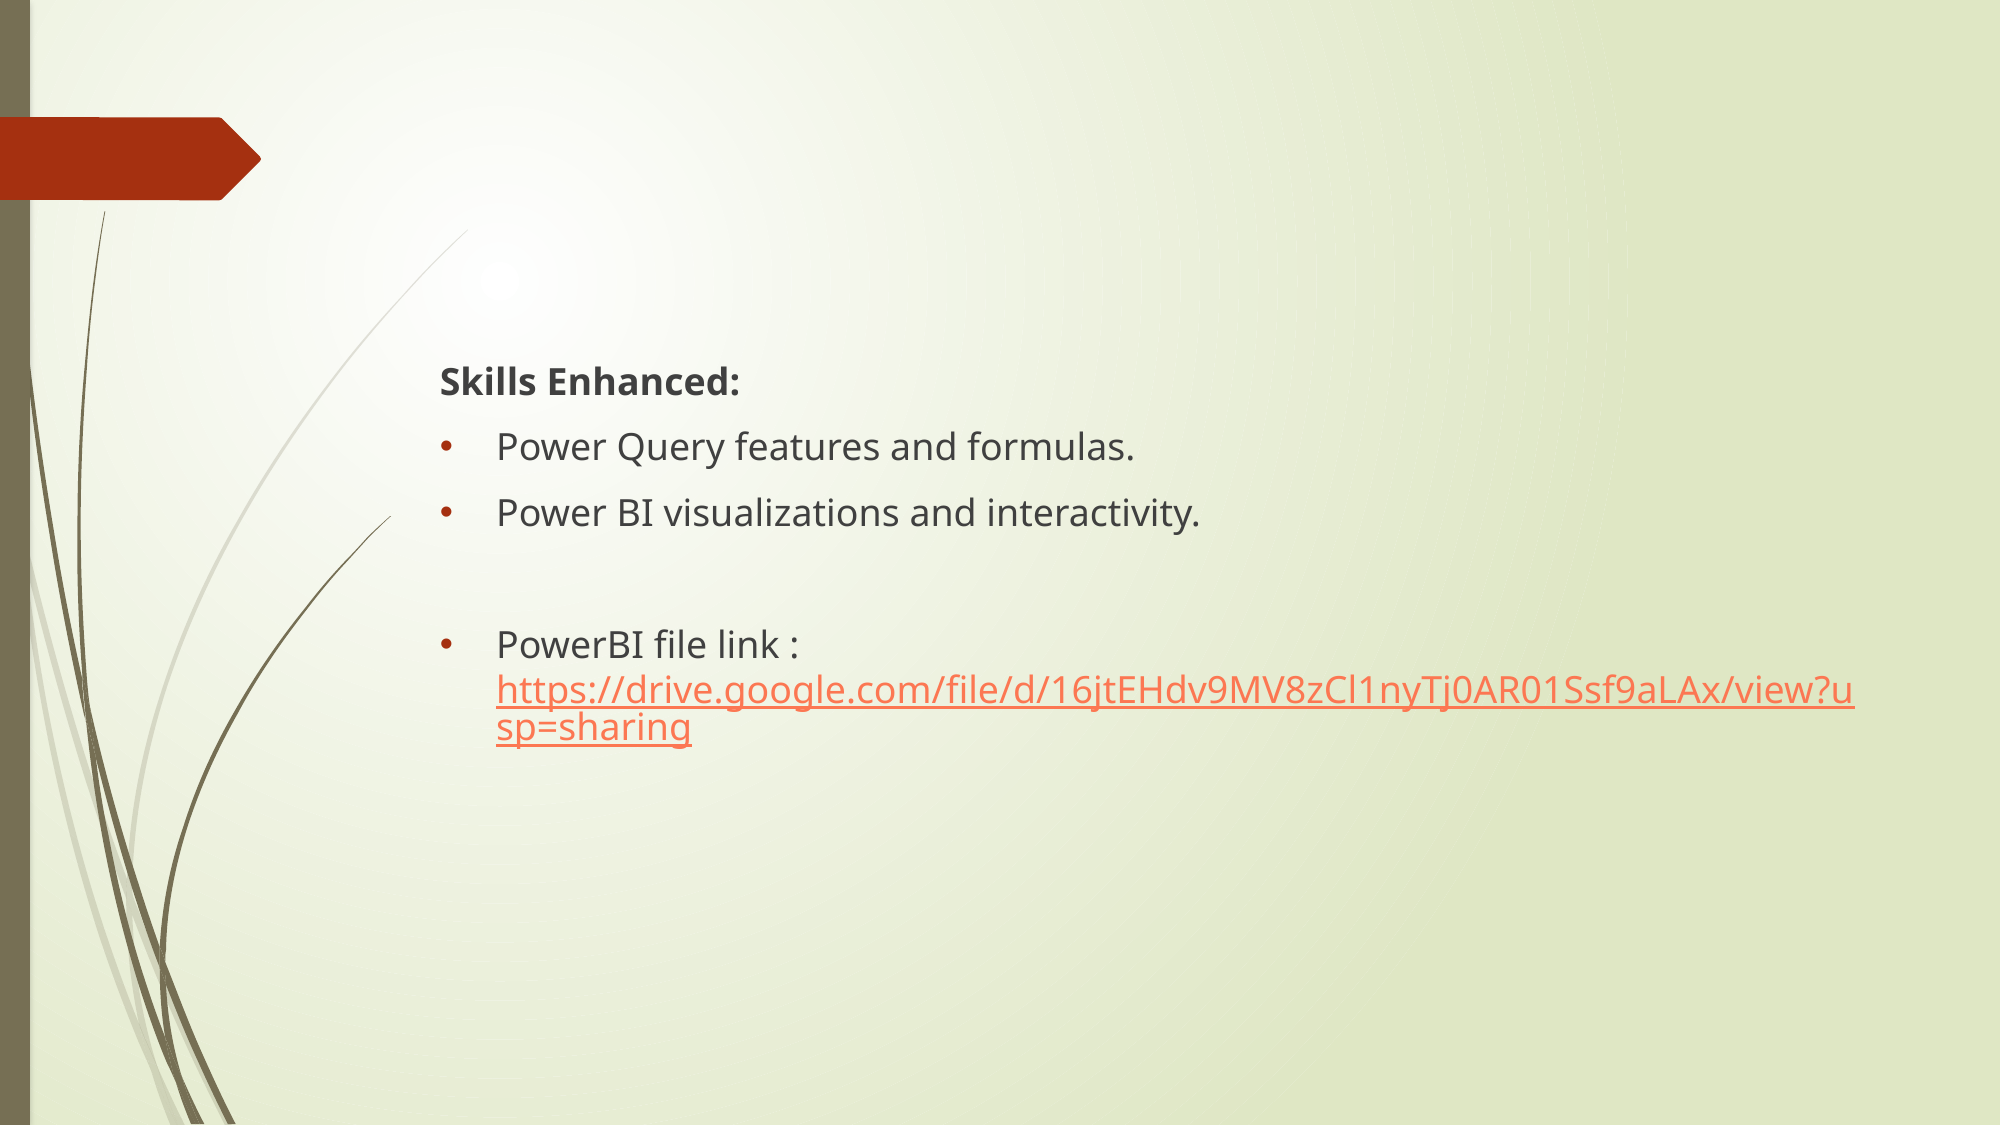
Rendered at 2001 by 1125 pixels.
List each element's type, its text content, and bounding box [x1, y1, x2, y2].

list Skills Enhanced: Power Query features and formulas. Power BI visualizations and interactivity. PowerBI file link : https://drive.google.com/file/d/16jtEHdv9MV8zCl1nyTj0AR01Ssf9aLAx/view?usp=sharing [424, 350, 1888, 970]
